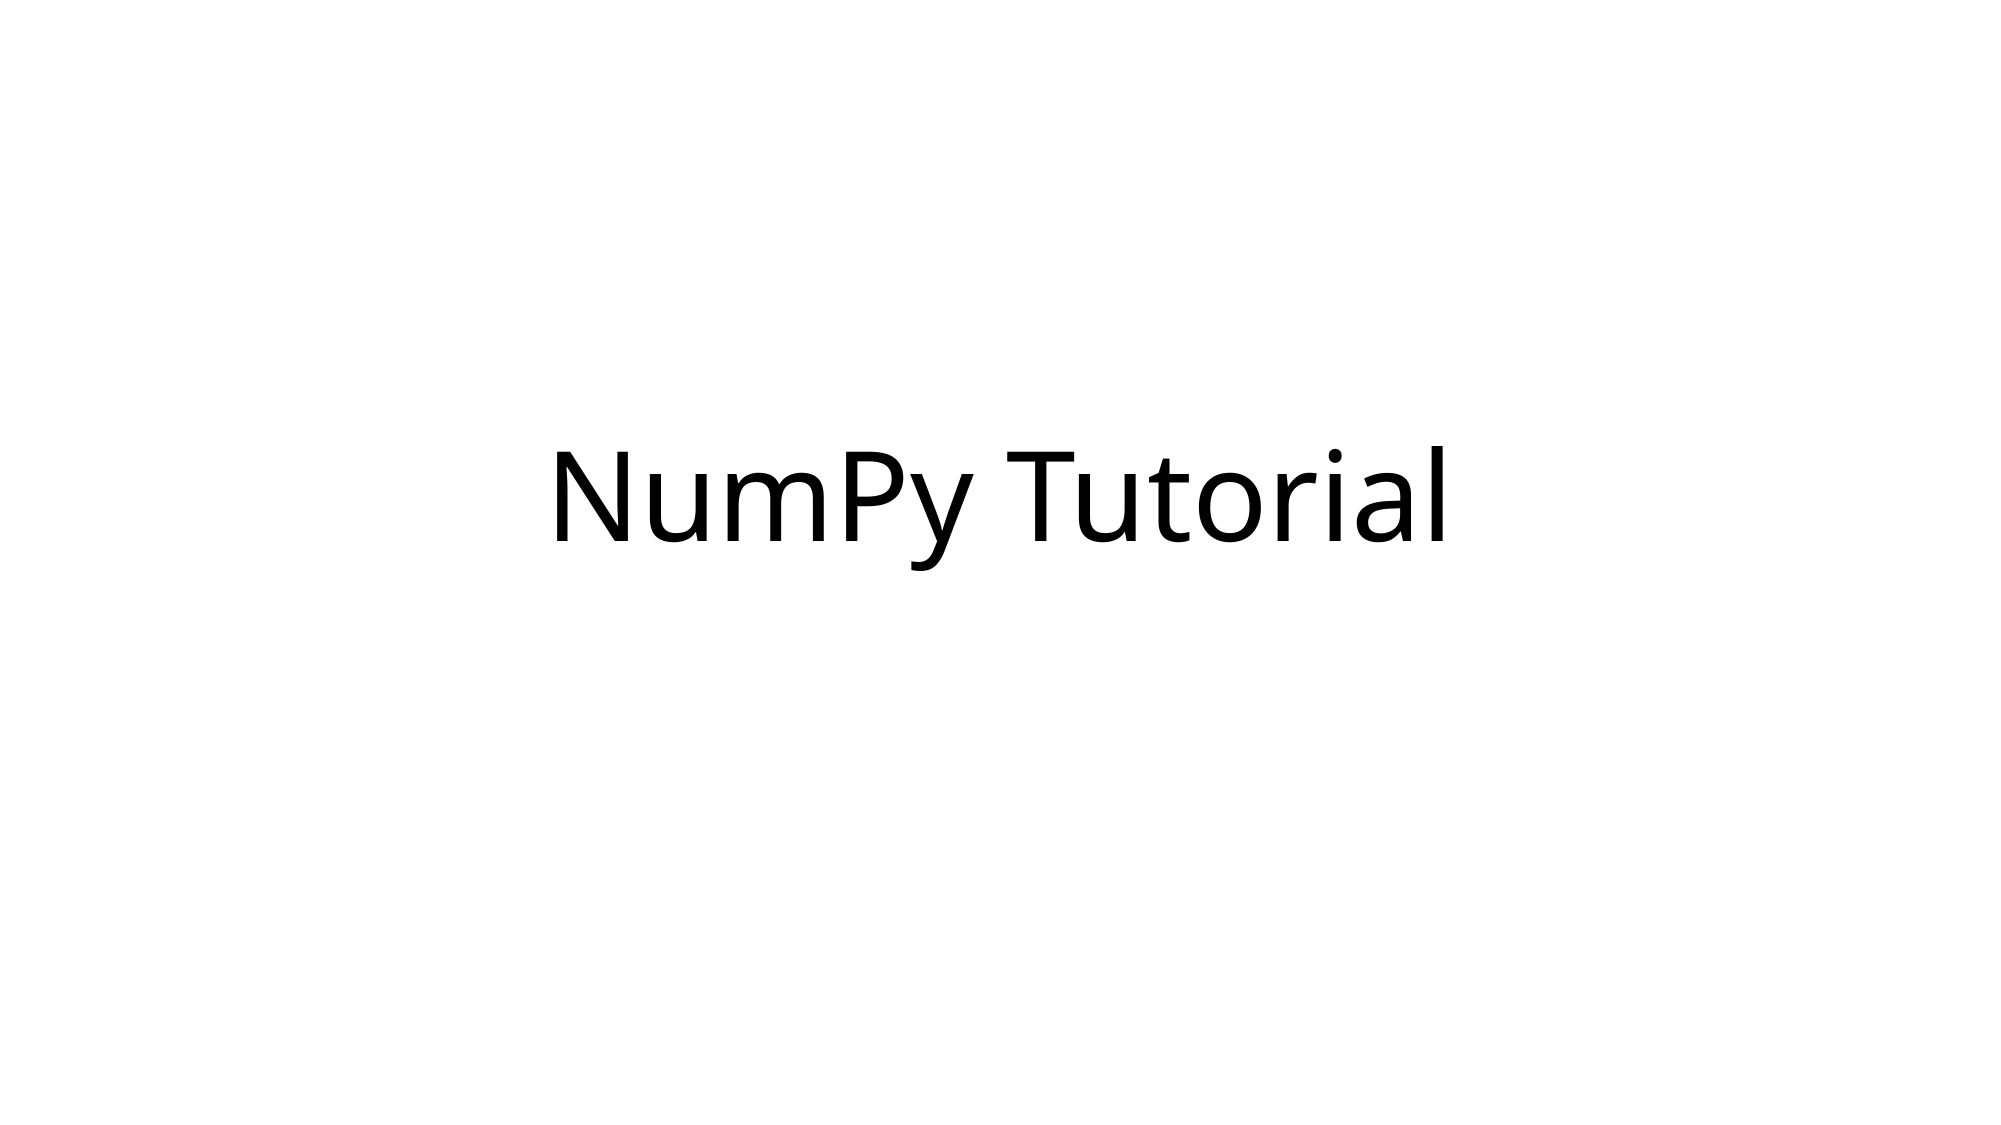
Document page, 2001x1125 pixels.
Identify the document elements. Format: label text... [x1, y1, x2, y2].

title NumPy Tutorial [249, 184, 1750, 576]
